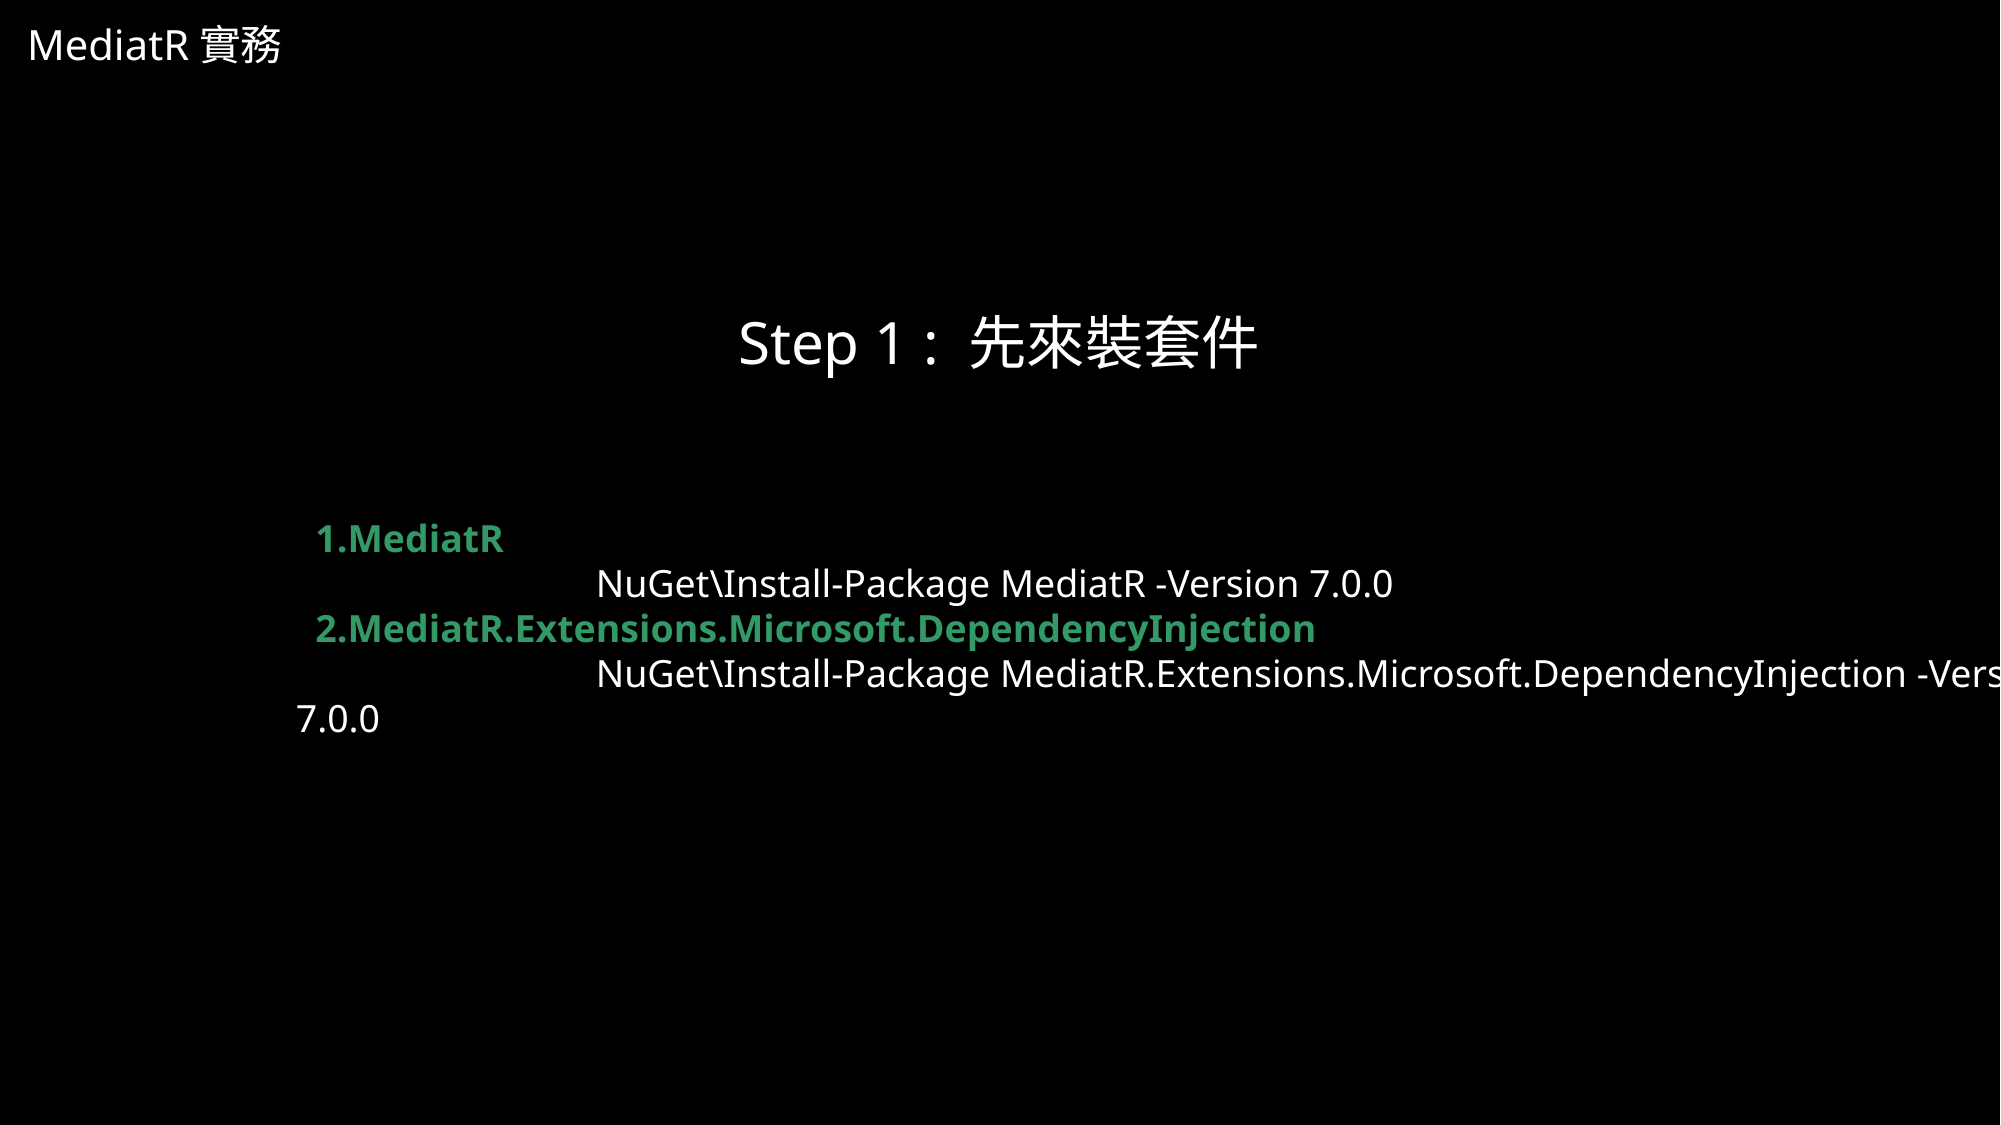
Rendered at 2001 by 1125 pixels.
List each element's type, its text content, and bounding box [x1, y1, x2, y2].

text_box 1.MediatR NuGet\Install-Package MediatR -Version 7.0.0 2.MediatR.Extensions.Microsoft.DependencyInjection NuGet\Install-Package MediatR.Extensions.Microsoft.DependencyInjection -Version 7.0.0 [243, 507, 2000, 747]
text_box MediatR實務 [12, 10, 628, 76]
text_box Step 1 : 先來裝套件 [723, 298, 1275, 384]
